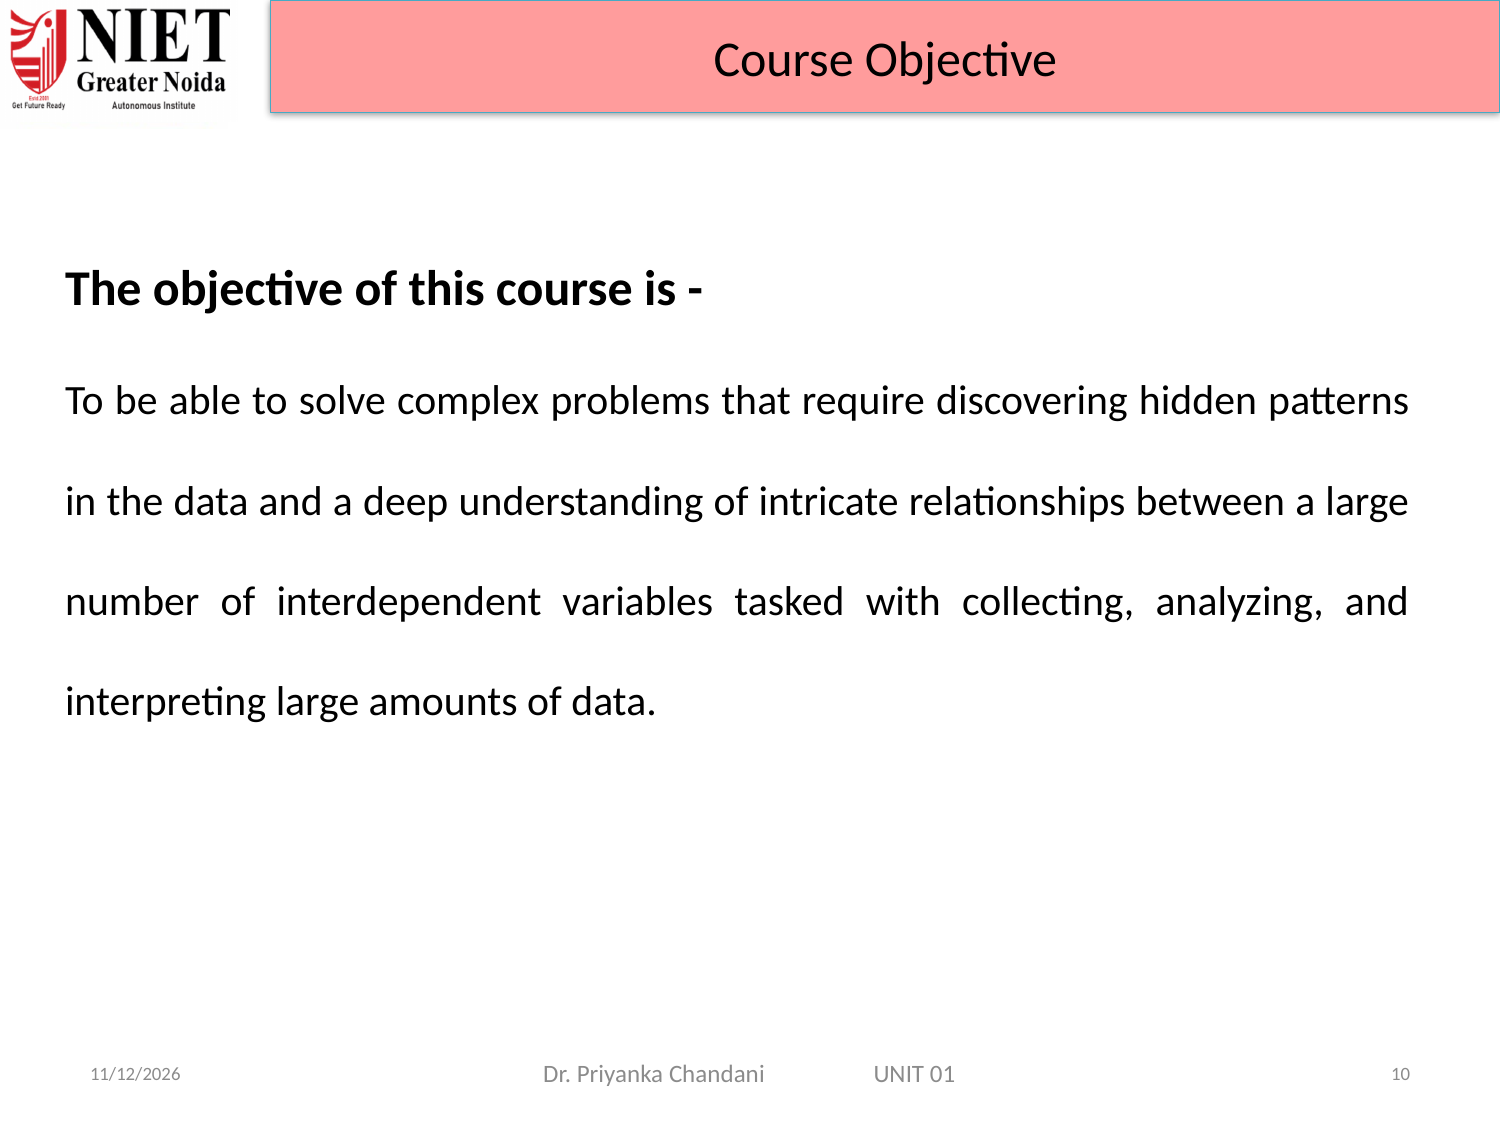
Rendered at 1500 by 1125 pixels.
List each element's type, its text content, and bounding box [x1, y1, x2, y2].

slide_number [75, 1042, 425, 1103]
footer Dr. Priyanka Chandani UNIT 01 [512, 1042, 988, 1103]
picture [0, 0, 238, 130]
list The objective of this course is - To be able to solve complex problems that require discovering hidden patterns in the data and a deep understanding of intricate relationships between a large number of interdependent variables tasked with collecting, analyzing, and interpreting large amounts of data. [50, 187, 1425, 975]
text_box Course Objective [270, 0, 1500, 113]
slide_number 10 [1074, 1042, 1425, 1103]
